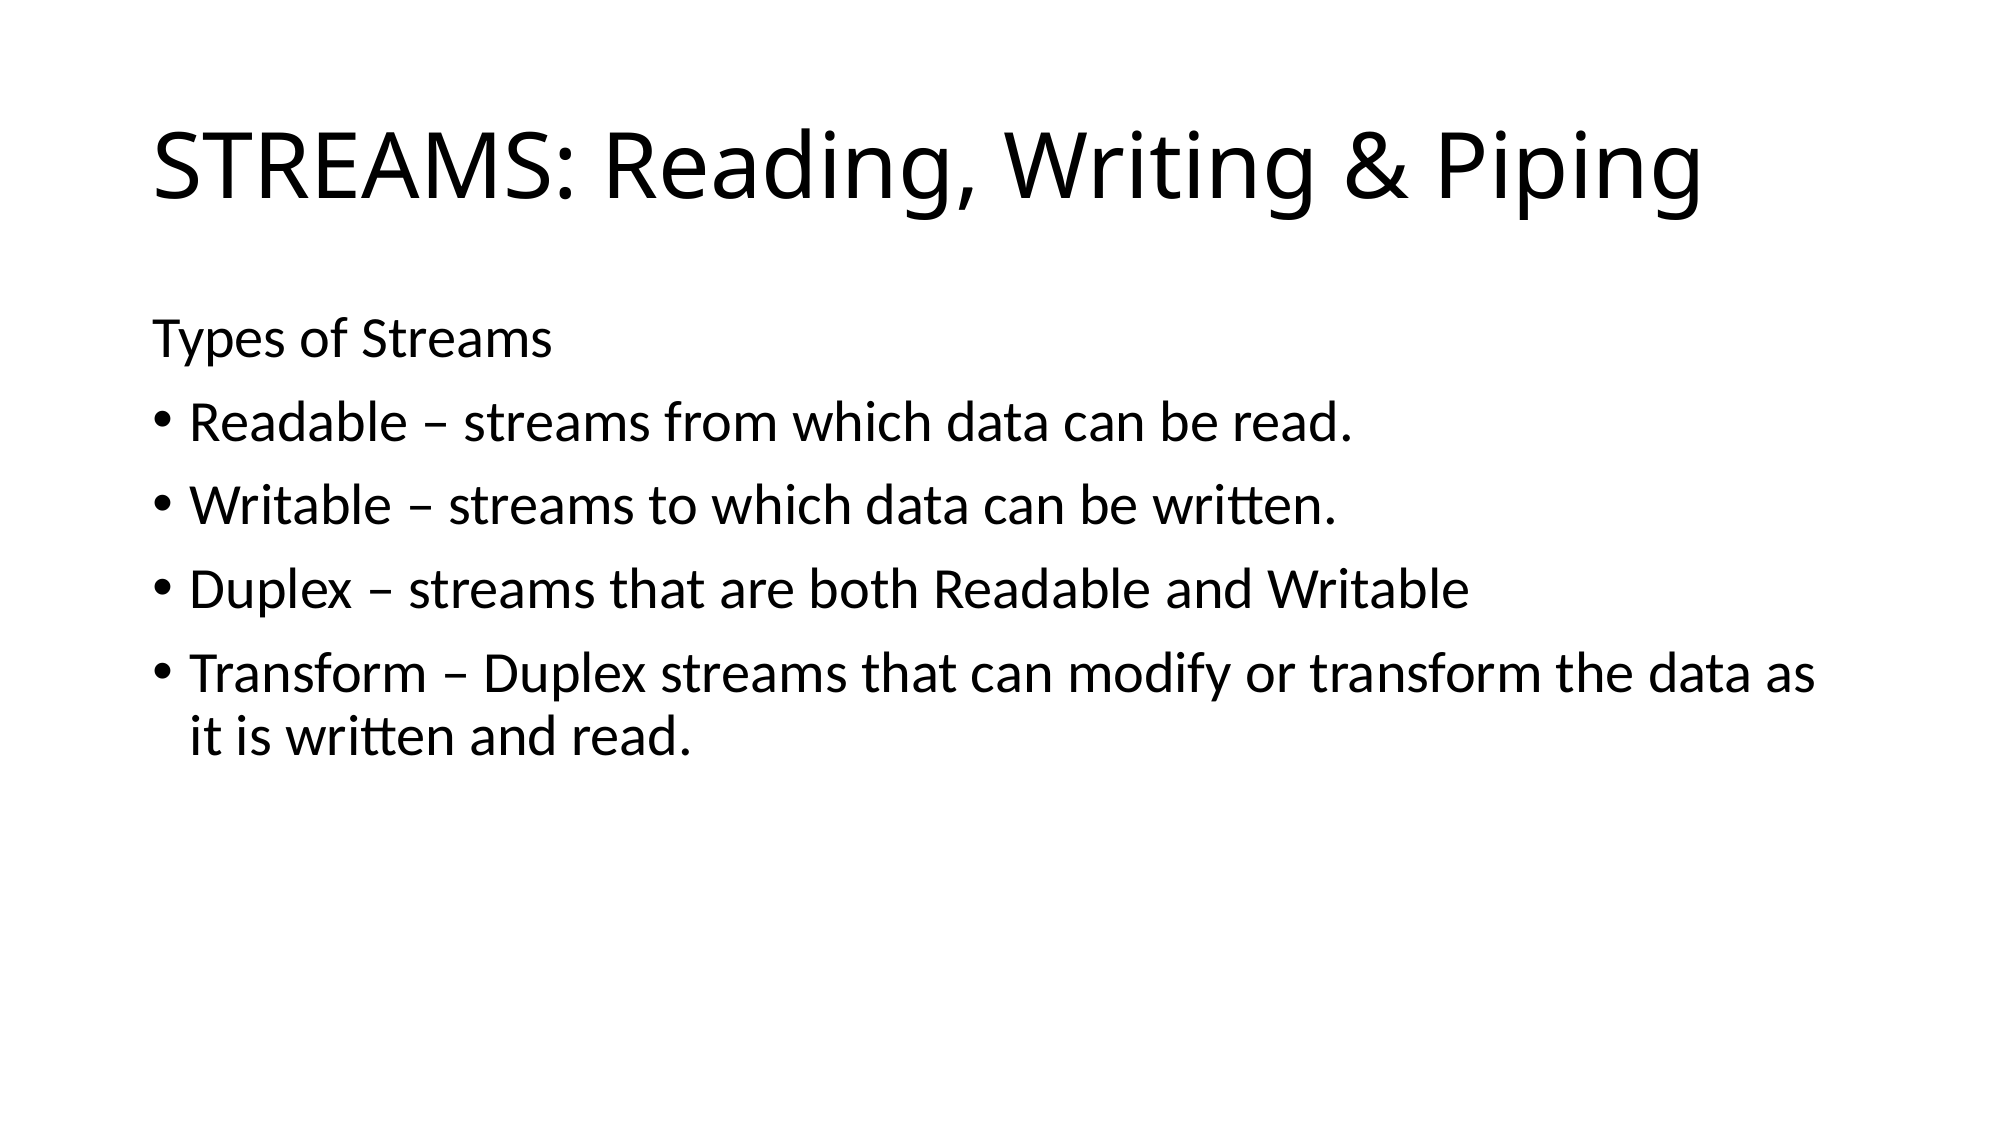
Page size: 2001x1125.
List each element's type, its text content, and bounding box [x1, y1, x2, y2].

list Types of Streams Readable – streams from which data can be read. Writable – streams to which data can be written. Duplex – streams that are both Readable and Writable Transform – Duplex streams that can modify or transform the data as it is written and read. [137, 299, 1863, 1014]
title STREAMS: Reading, Writing & Piping [137, 59, 1863, 278]
